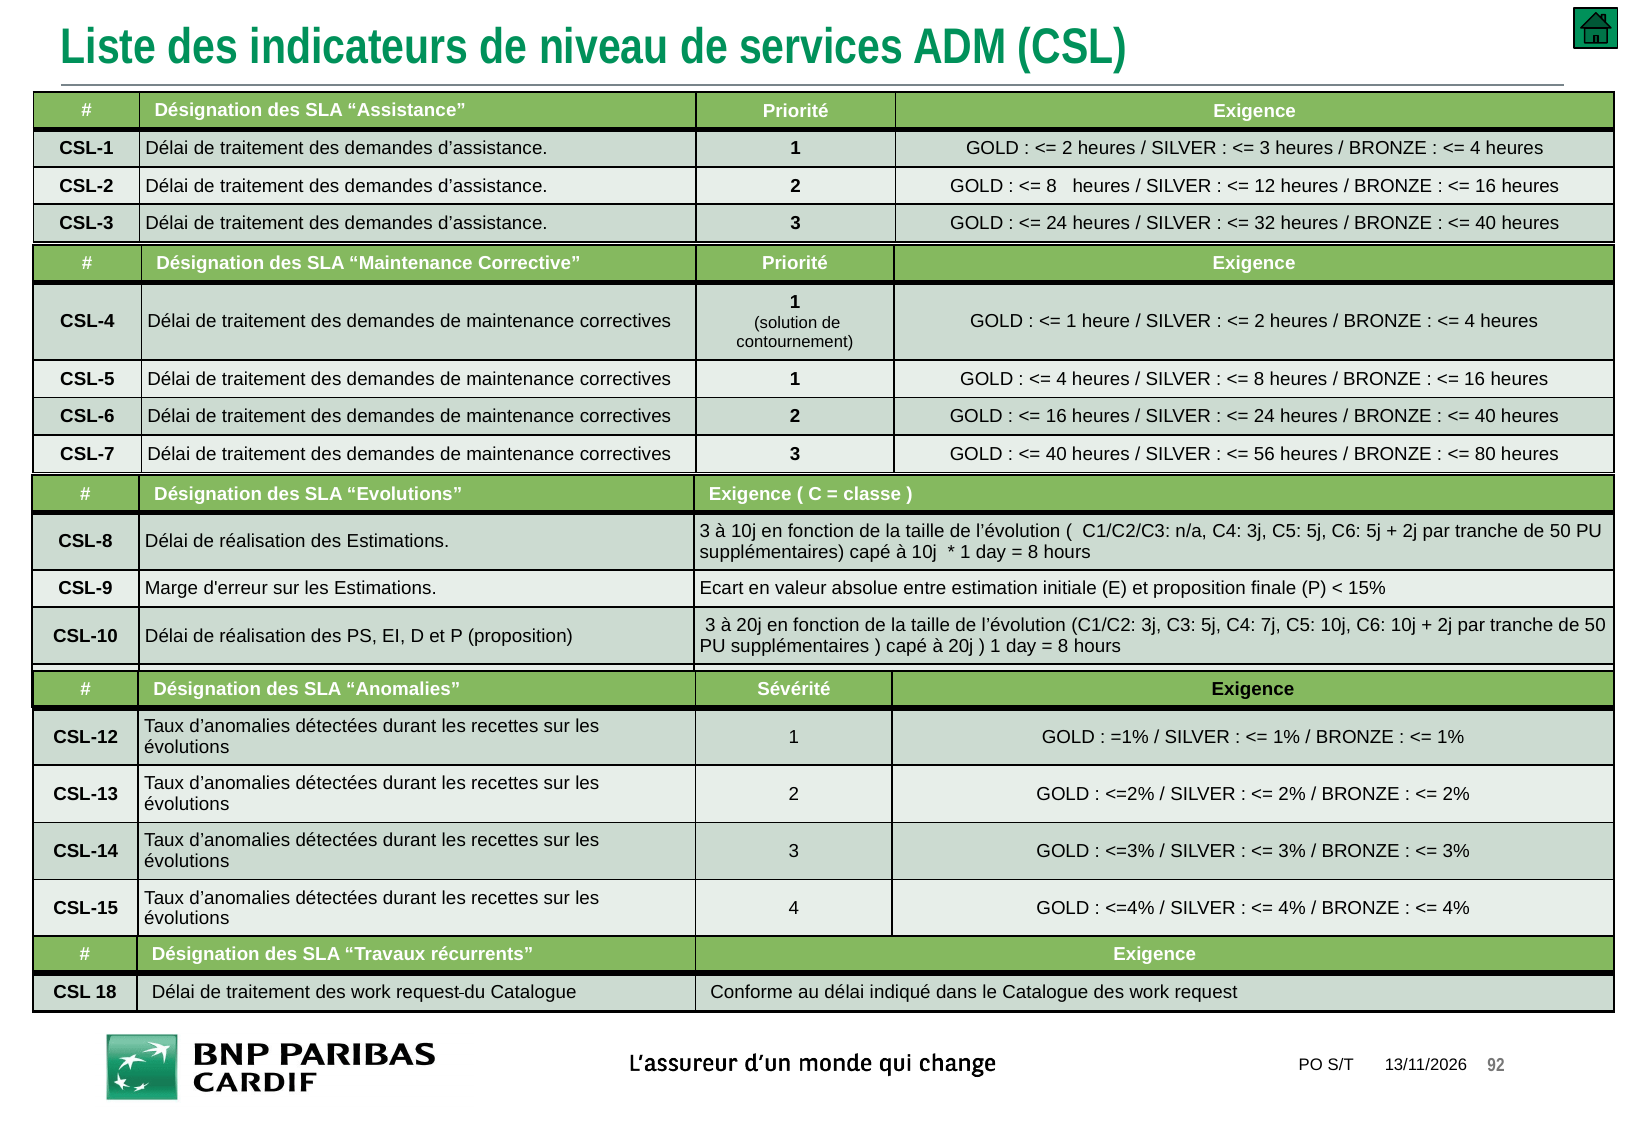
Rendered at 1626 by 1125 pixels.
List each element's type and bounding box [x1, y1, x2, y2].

table_header [140, 476, 693, 510]
table_header [34, 246, 141, 280]
picture [606, 1031, 1019, 1099]
table_cell [34, 398, 141, 434]
table_header [697, 93, 895, 127]
table_cell [696, 880, 891, 935]
table_cell [697, 285, 893, 359]
table_header [139, 672, 695, 705]
table_header [896, 93, 1613, 127]
table_header [696, 937, 1613, 970]
table_cell [34, 205, 139, 241]
table_cell [896, 168, 1613, 203]
table_cell [696, 711, 891, 764]
table_cell [142, 436, 695, 472]
table_header [138, 937, 695, 970]
table_cell [34, 711, 137, 764]
table_cell [697, 436, 893, 472]
table_cell [140, 132, 695, 166]
table_header [140, 93, 695, 127]
table_cell [33, 571, 138, 606]
table_cell [893, 711, 1613, 764]
table_header [142, 246, 695, 280]
table_cell [140, 205, 695, 241]
table_cell [695, 608, 1613, 663]
table_cell [697, 132, 895, 166]
table_cell [34, 823, 137, 879]
table_cell [33, 608, 138, 663]
table_cell [895, 398, 1613, 434]
table_cell [696, 976, 1613, 1010]
table_cell [695, 571, 1613, 606]
table_cell [697, 168, 895, 203]
table_cell [34, 168, 139, 203]
table_cell [895, 285, 1613, 359]
table_cell [695, 515, 1613, 569]
table_header [895, 246, 1613, 280]
table_cell [34, 361, 141, 397]
table_cell [34, 285, 141, 359]
table_cell [139, 823, 695, 879]
table_cell [895, 361, 1613, 397]
table_cell [33, 665, 138, 670]
table_cell [893, 766, 1613, 822]
table_cell [34, 976, 136, 1010]
table_cell [139, 880, 695, 935]
table_cell [139, 711, 695, 764]
table_cell [696, 766, 891, 822]
table_cell [33, 515, 138, 569]
table_cell [138, 976, 695, 1010]
table_cell [142, 285, 695, 359]
table_cell [142, 361, 695, 397]
table_cell [695, 665, 1613, 670]
table_header [697, 246, 893, 280]
table_cell [34, 766, 137, 822]
table_cell [140, 571, 693, 606]
table_cell [34, 436, 141, 472]
table_header [696, 672, 891, 705]
table_header [34, 937, 136, 970]
table_cell [142, 398, 695, 434]
slide_number [1362, 1048, 1520, 1079]
table_header [33, 476, 138, 510]
table_cell [140, 665, 693, 670]
table_cell [140, 515, 693, 569]
table_cell [896, 205, 1613, 241]
table_header [695, 476, 1613, 510]
table_header [893, 672, 1613, 705]
table_cell [896, 132, 1613, 166]
table_cell [34, 132, 139, 166]
title [60, 0, 1565, 87]
table_cell [893, 880, 1613, 935]
table_cell [696, 823, 891, 879]
table_cell [139, 766, 695, 822]
picture [95, 1023, 474, 1107]
table_cell [140, 168, 695, 203]
table_cell [893, 823, 1613, 879]
table_header [34, 672, 137, 705]
footer [995, 1048, 1355, 1079]
table_header [34, 93, 139, 127]
table_cell [140, 608, 693, 663]
table_cell [697, 361, 893, 397]
table_cell [895, 436, 1613, 472]
table_cell [34, 880, 137, 935]
table_cell [697, 398, 893, 434]
table_cell [697, 205, 895, 241]
